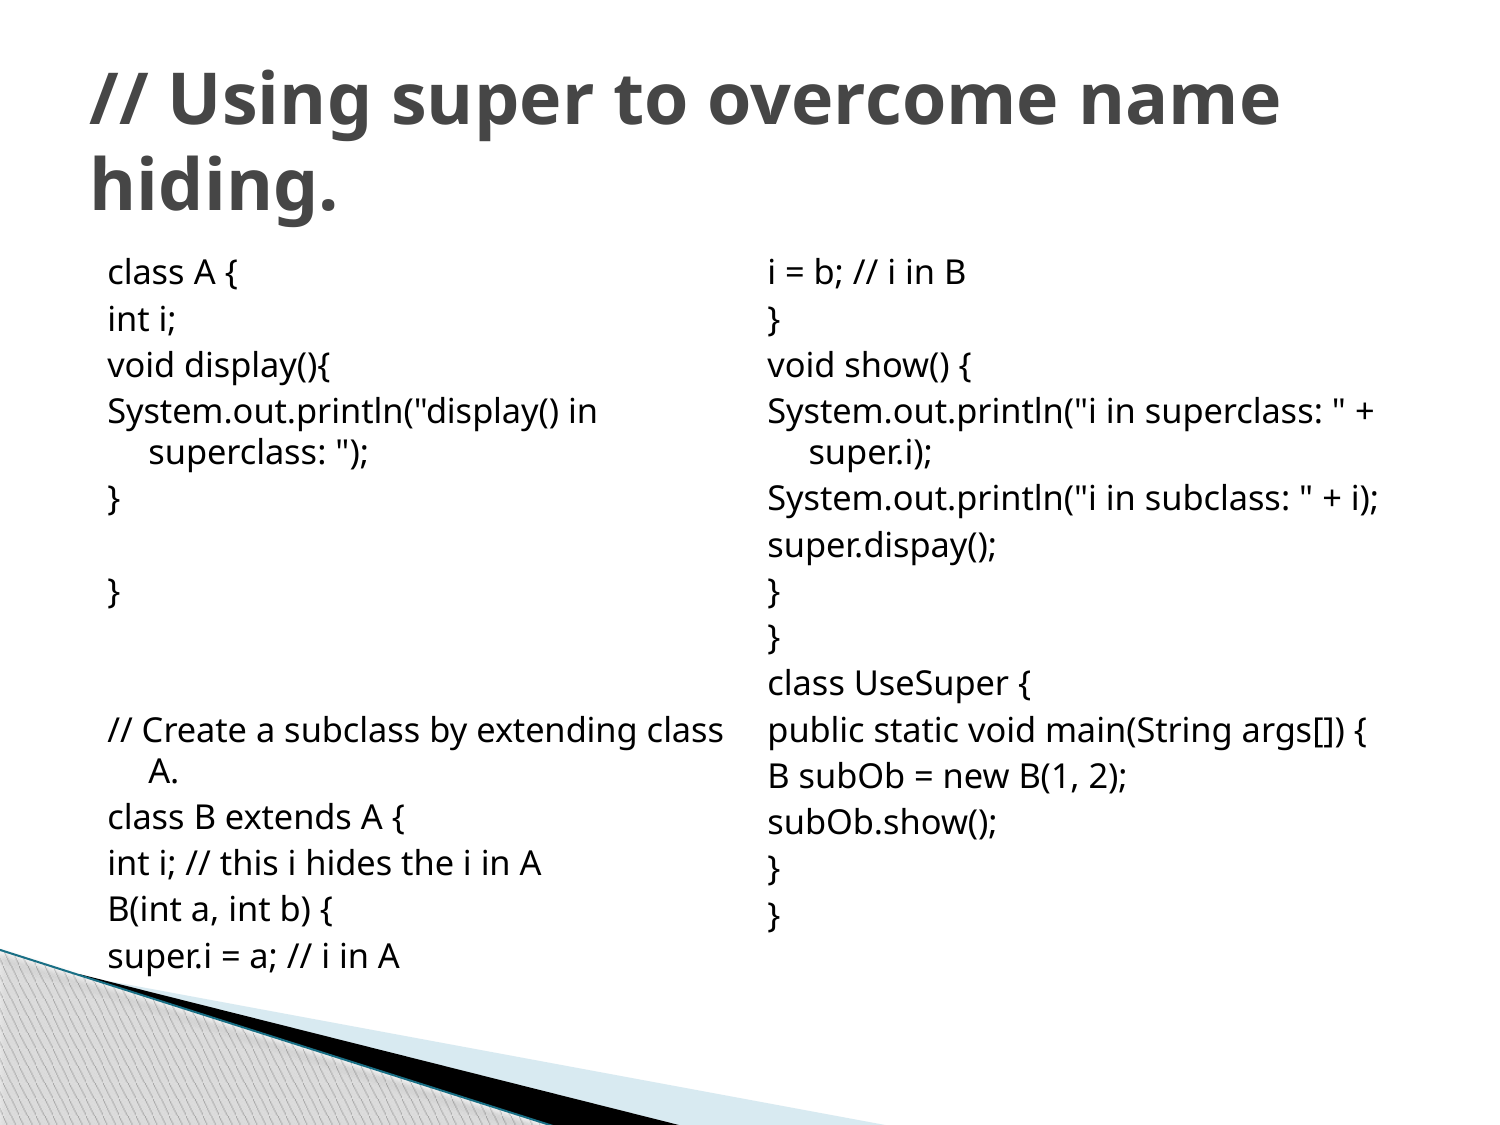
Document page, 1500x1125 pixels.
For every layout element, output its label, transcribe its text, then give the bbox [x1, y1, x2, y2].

list class A { int i; void display(){ System.out.println("display() in superclass: "); } } // Create a subclass by extending class A. class B extends A { int i; // this i hides the i in A B(int a, int b) { super.i = a; // i in A i = b; // i in B } void show() { System.out.println("i in superclass: " + super.i); System.out.println("i in subclass: " + i); super.dispay(); } } class UseSuper { public static void main(String args[]) { B subOb = new B(1, 2); subOb.show(); } } [75, 243, 1425, 986]
title // Using super to overcome name hiding. [75, 45, 1425, 233]
